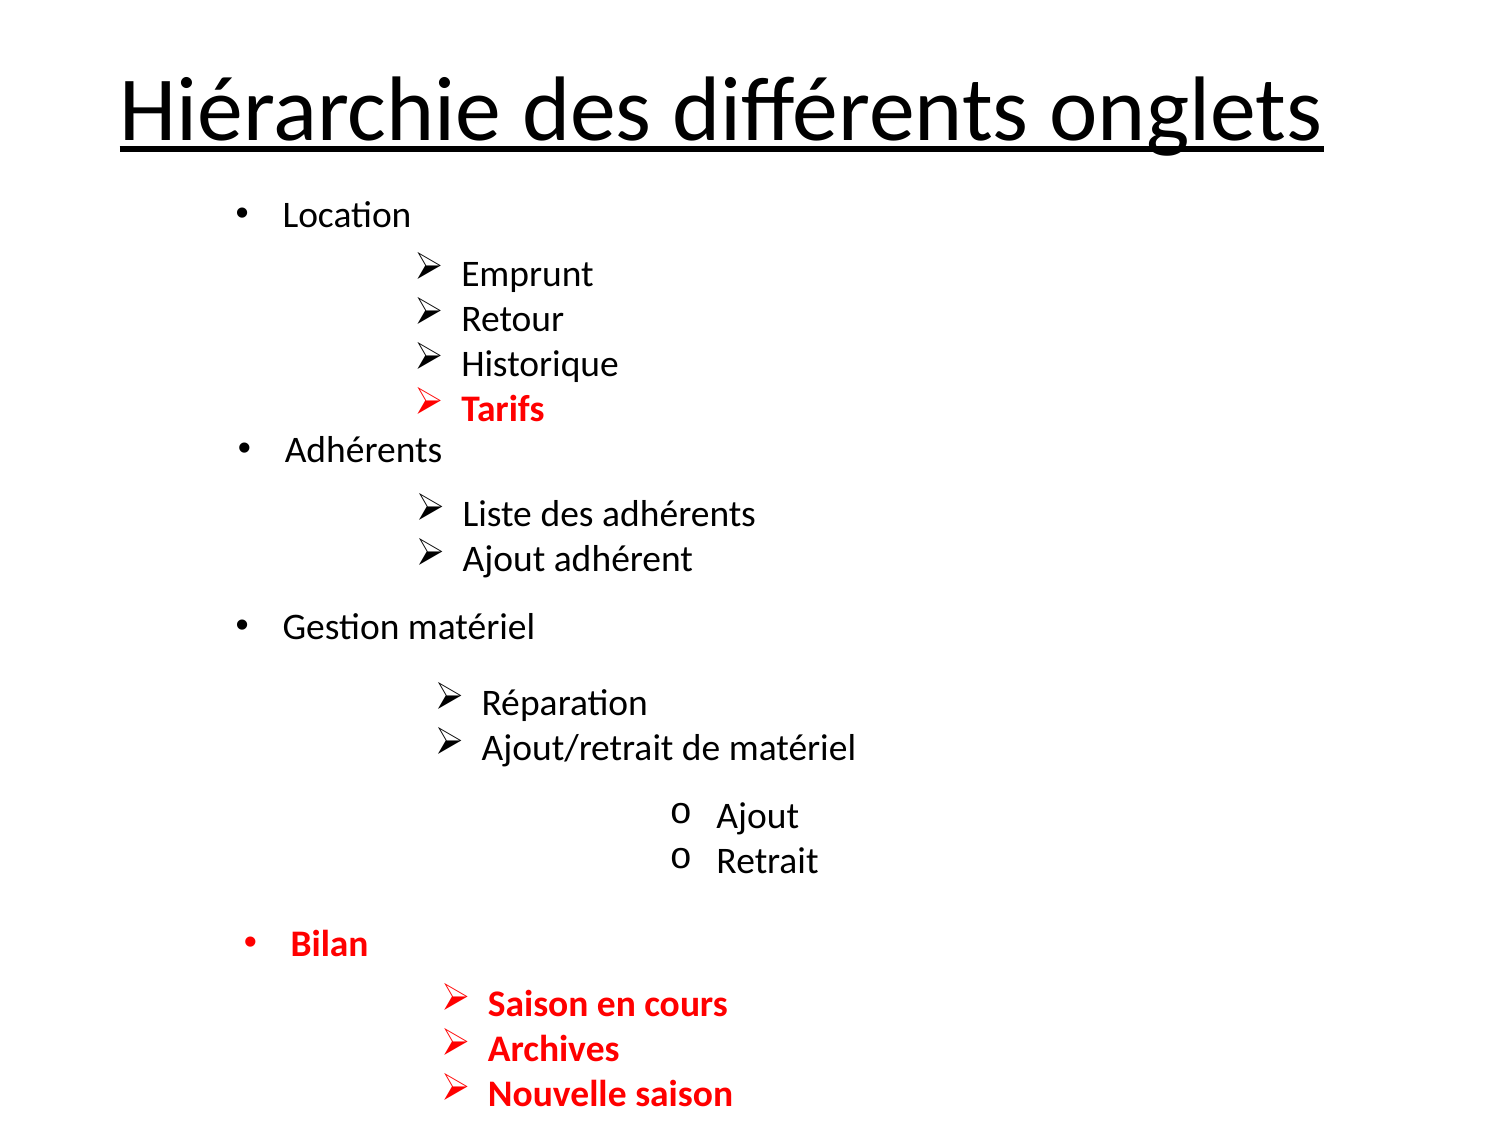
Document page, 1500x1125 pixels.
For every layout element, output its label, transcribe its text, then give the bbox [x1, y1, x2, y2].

text_box Location [220, 182, 427, 243]
text_box Adhérents [223, 417, 458, 477]
text_box Gestion matériel [220, 594, 551, 655]
text_box Liste des adhérents Ajout adhérent [400, 481, 772, 587]
text_box Emprunt Retour Historique Tarifs [399, 241, 634, 437]
text_box Ajout Retrait [654, 784, 834, 889]
text_box Hiérarchie des différents onglets [82, 41, 1362, 167]
text_box Bilan [229, 911, 392, 972]
text_box Réparation Ajout/retrait de matériel [420, 670, 872, 776]
text_box Saison en cours Archives Nouvelle saison [426, 971, 749, 1122]
